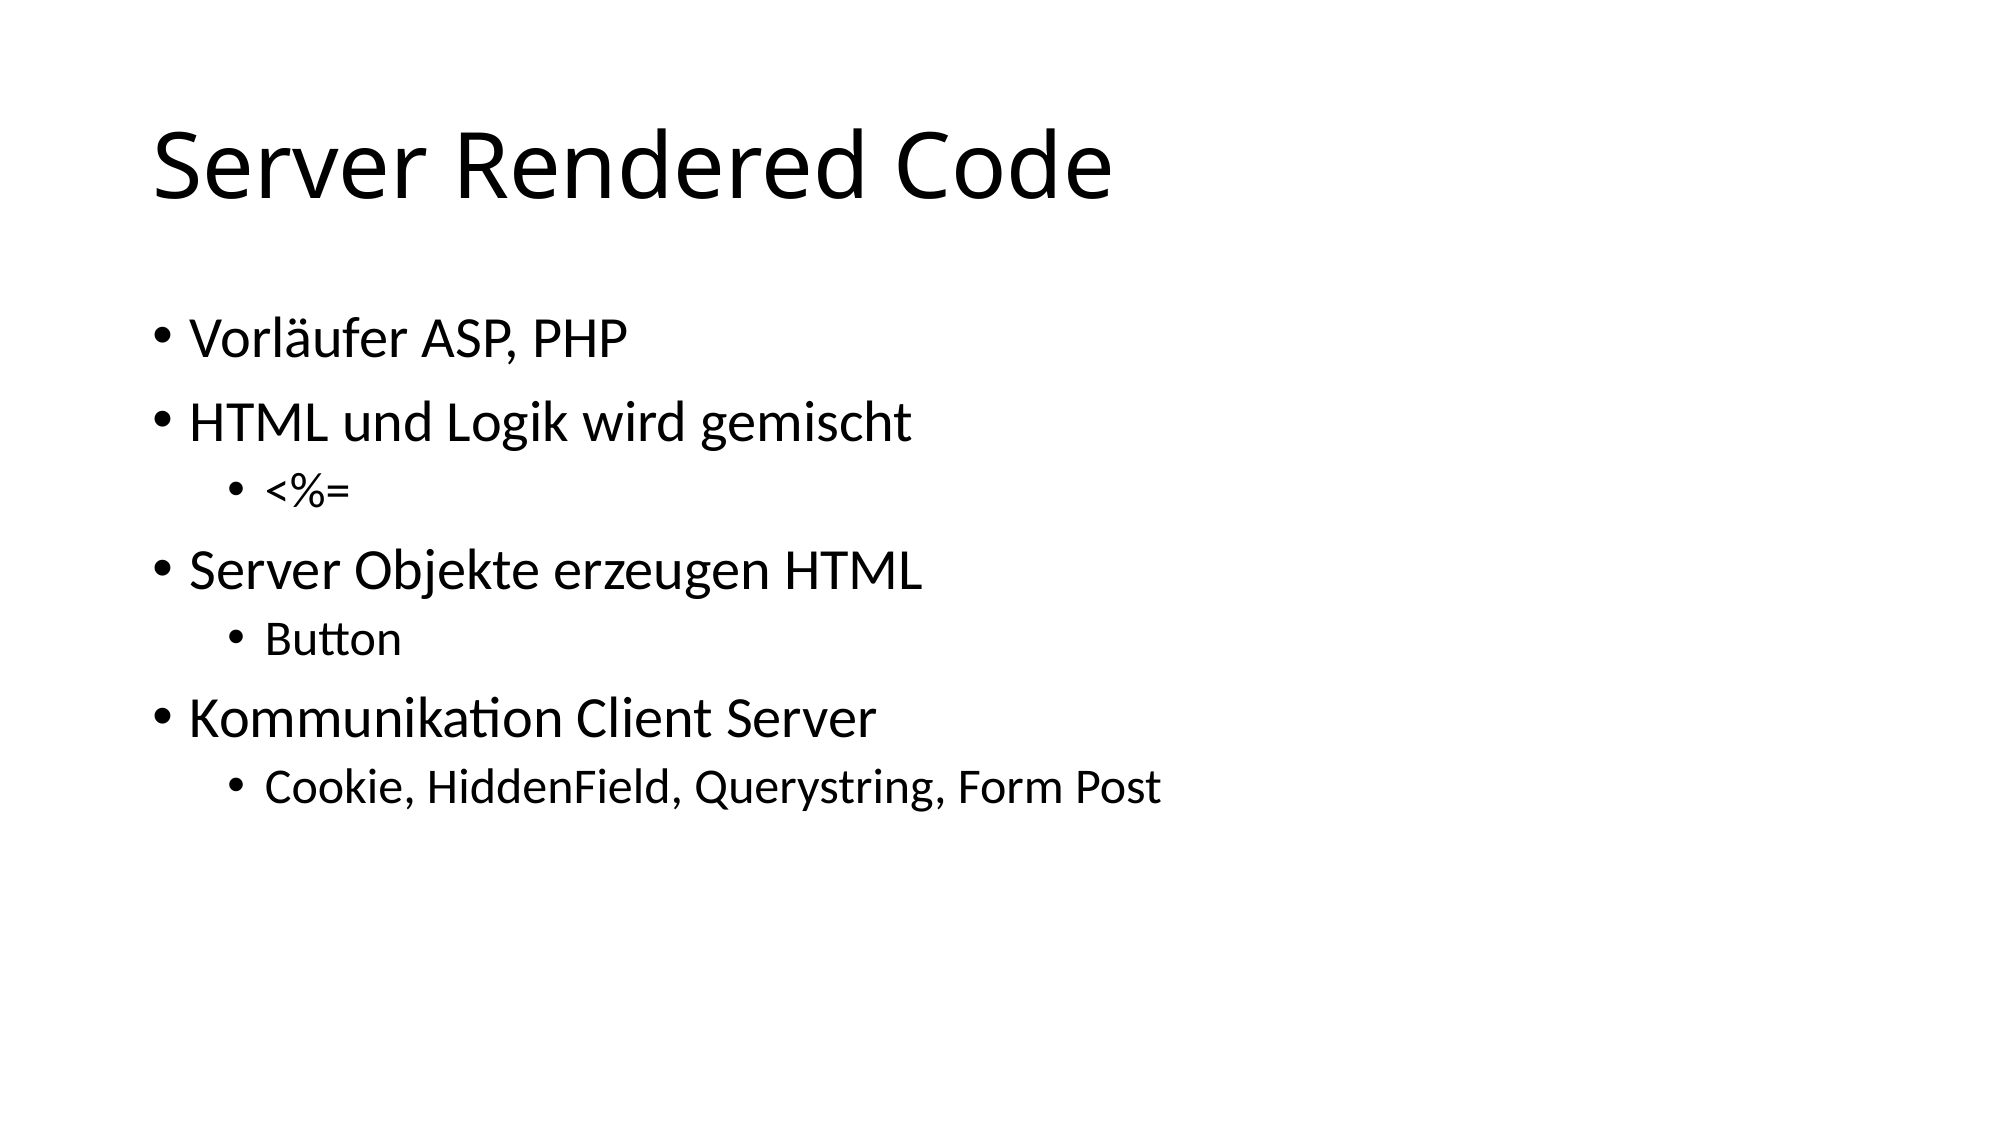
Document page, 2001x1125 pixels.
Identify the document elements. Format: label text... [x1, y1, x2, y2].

list Vorläufer ASP, PHP HTML und Logik wird gemischt <%= Server Objekte erzeugen HTML Button Kommunikation Client Server Cookie, HiddenField, Querystring, Form Post [137, 299, 1863, 1014]
title Server Rendered Code [137, 59, 1863, 278]
